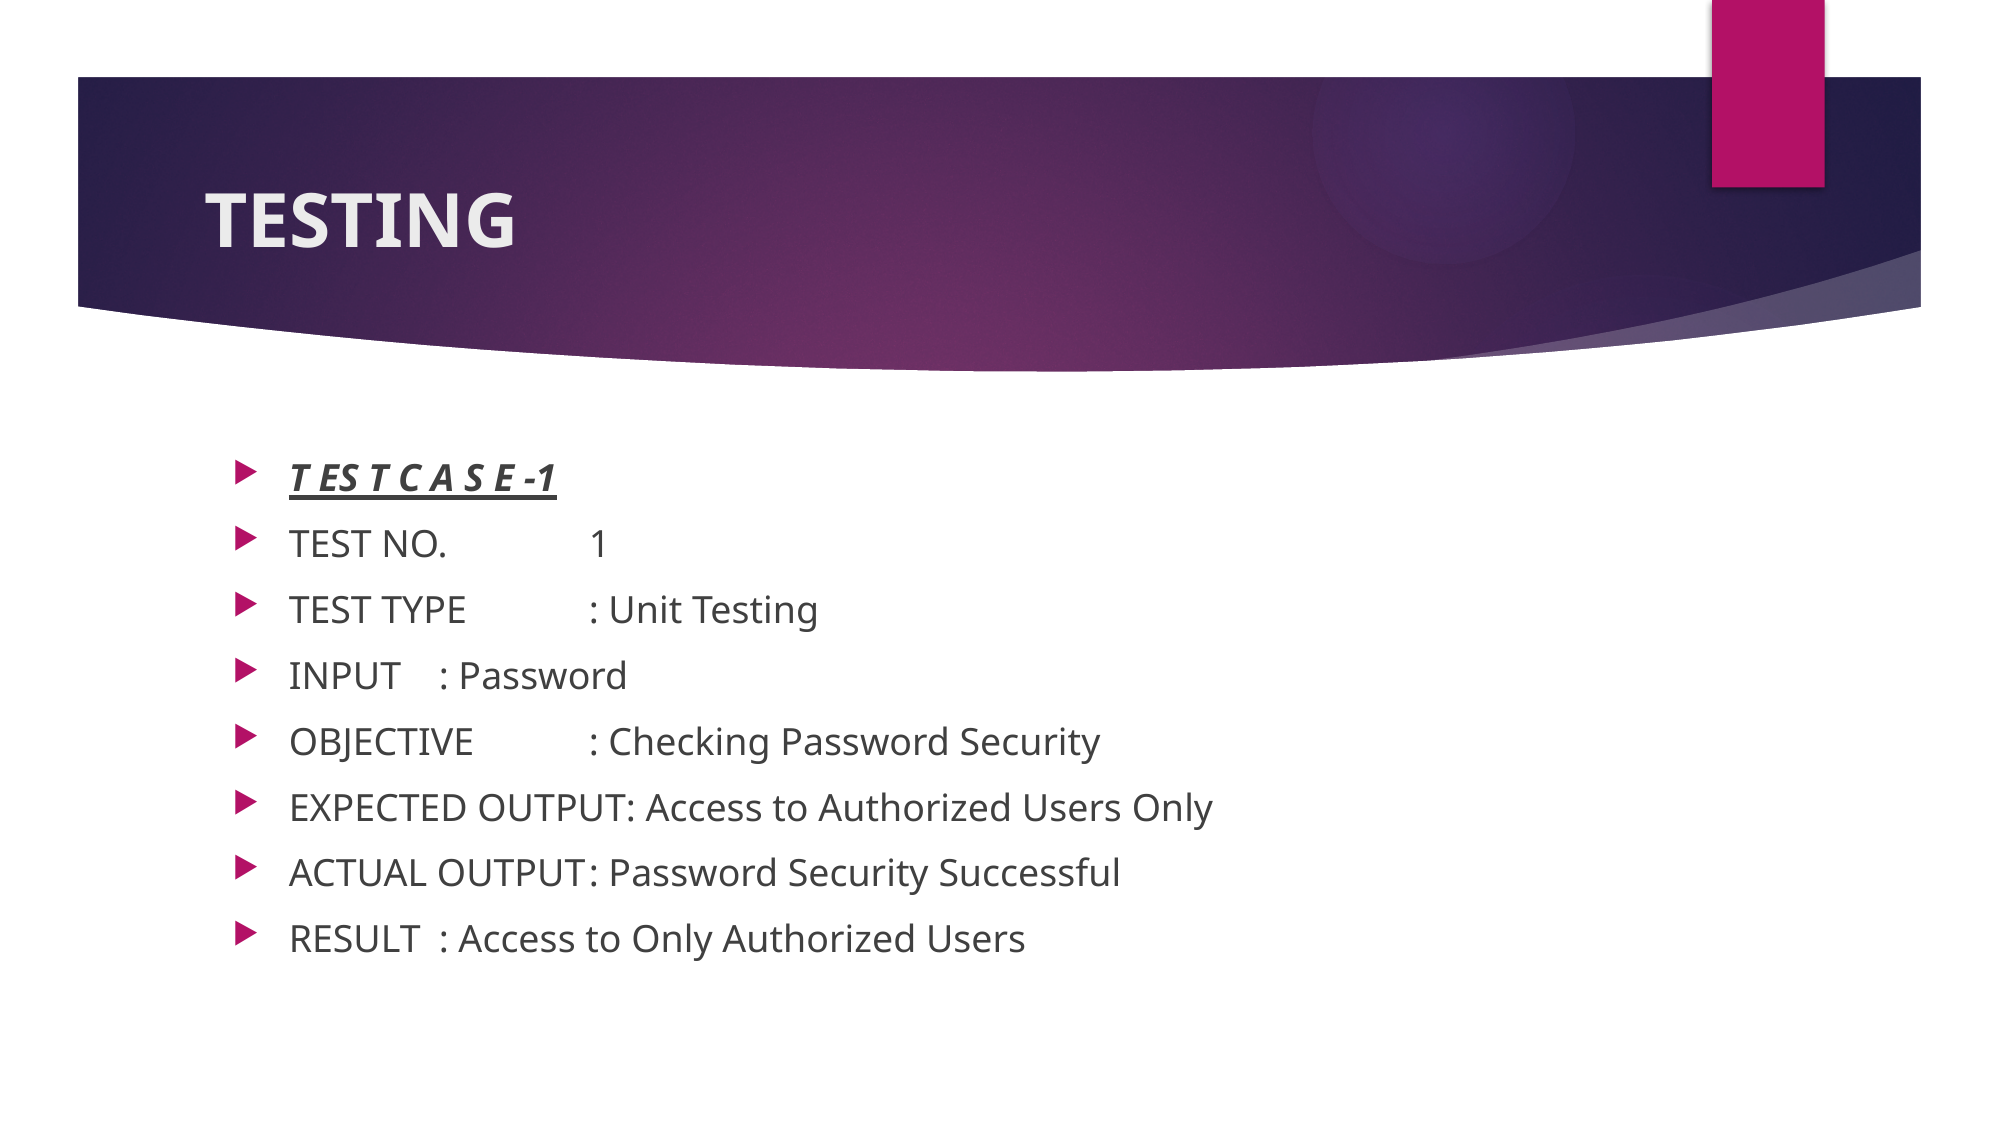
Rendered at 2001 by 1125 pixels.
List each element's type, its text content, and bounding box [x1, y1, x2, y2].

title TESTING [189, 159, 1627, 276]
list T ES T C A S E -1 TEST NO. 1 TEST TYPE : Unit Testing INPUT : Password OBJECTIVE : Checking Password Security EXPECTED OUTPUT: Access to Authorized Users Only ACTUAL OUTPUT : Password Security Successful RESULT : Access to Only Authorized Users [217, 446, 1737, 1031]
